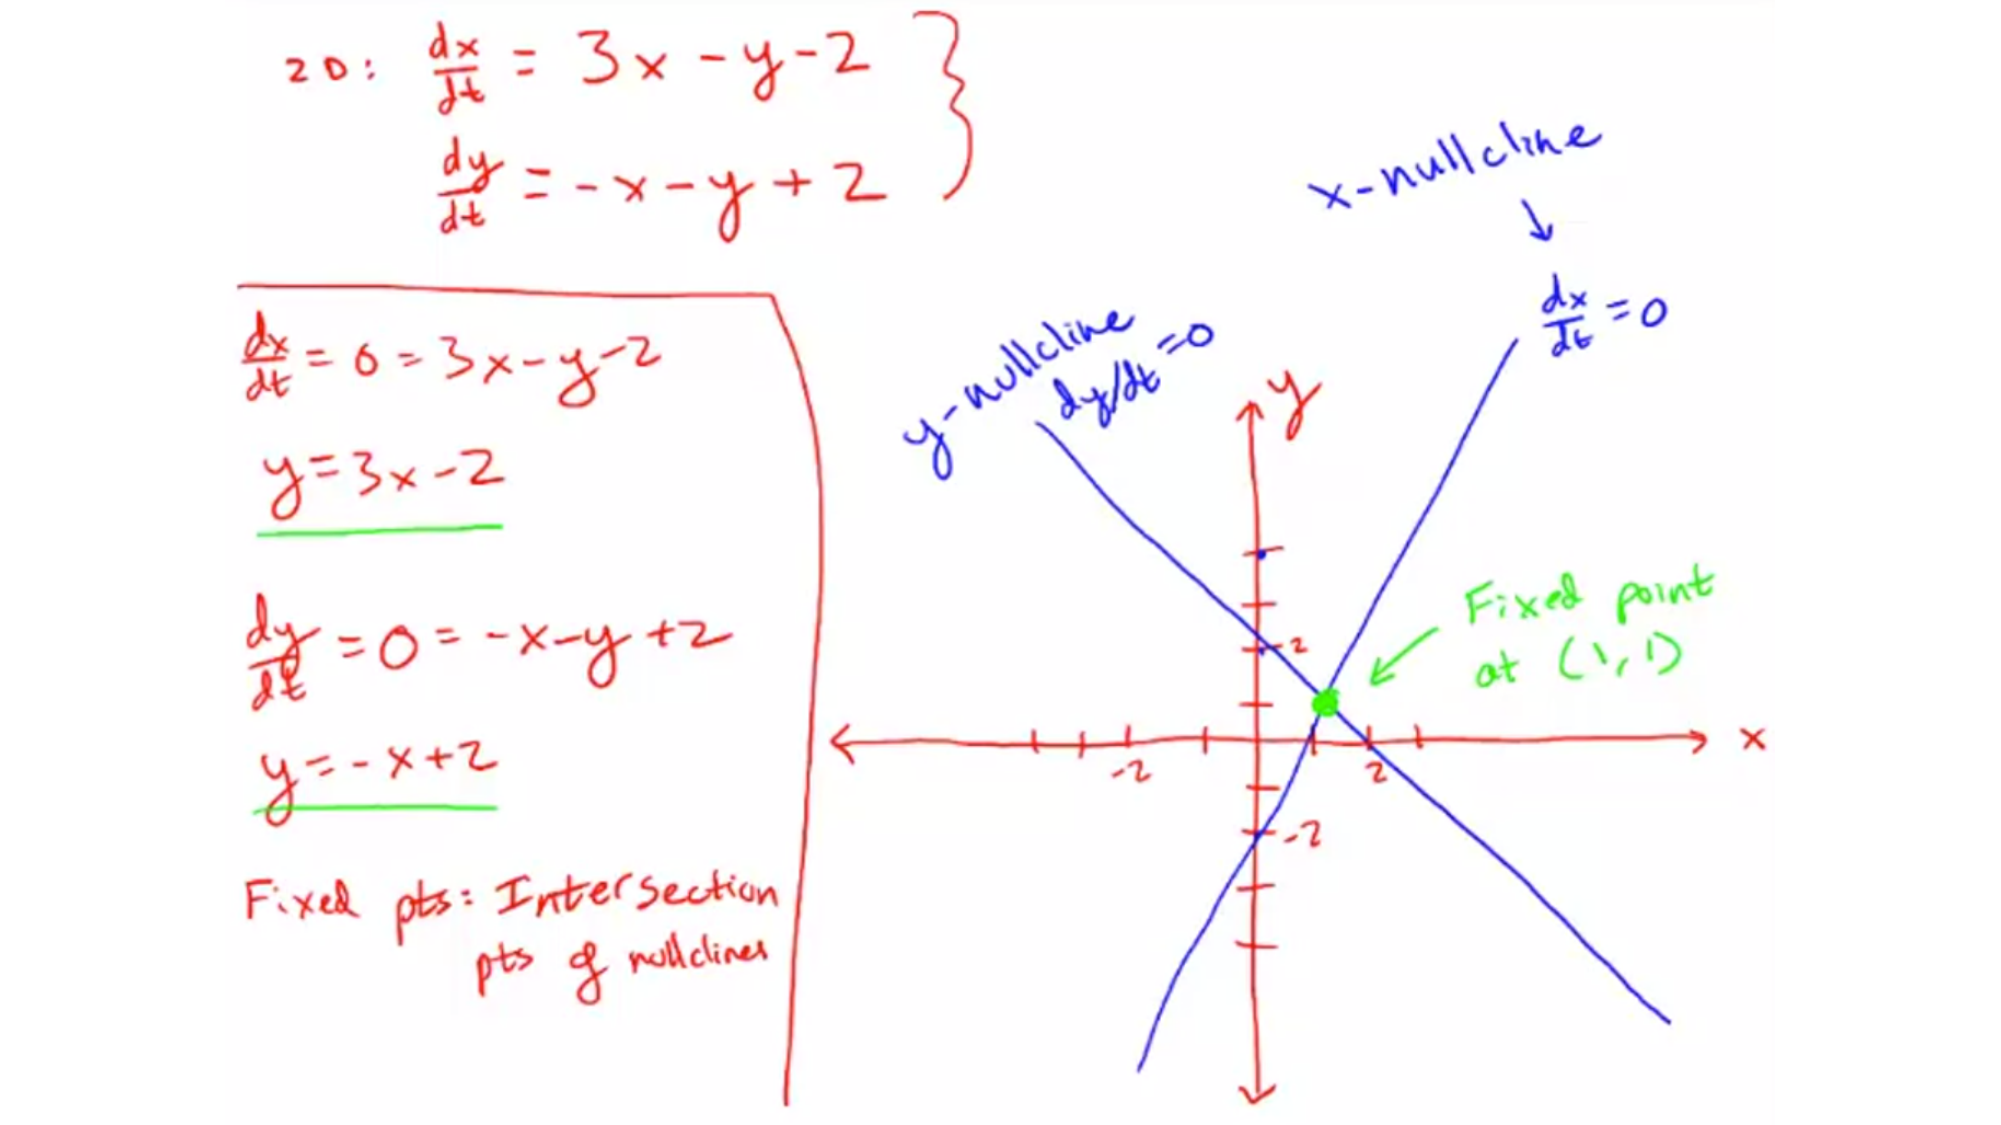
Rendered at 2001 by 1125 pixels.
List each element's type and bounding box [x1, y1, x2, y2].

picture [225, 0, 1775, 1125]
